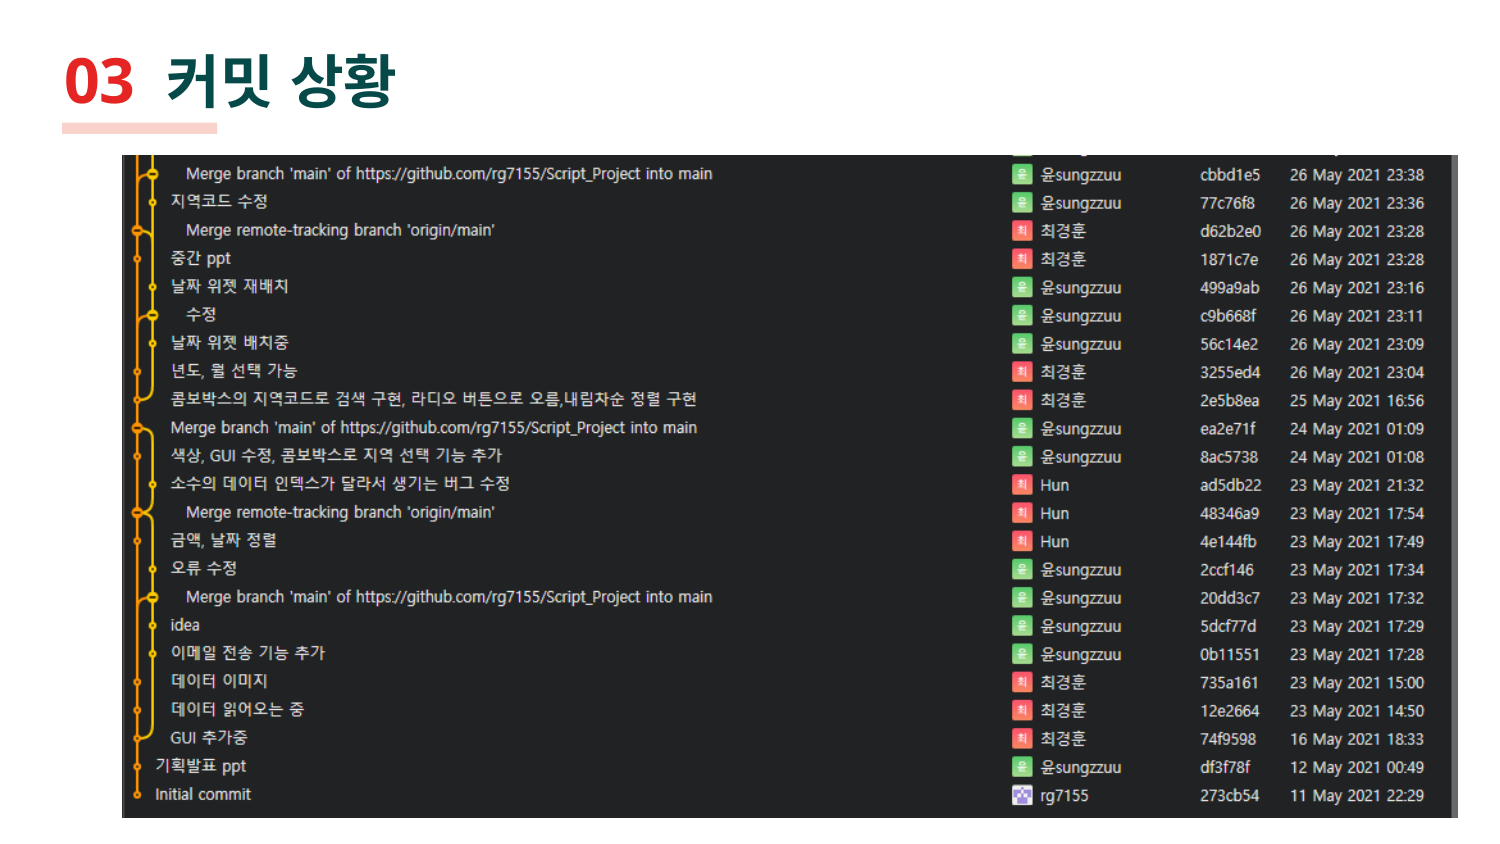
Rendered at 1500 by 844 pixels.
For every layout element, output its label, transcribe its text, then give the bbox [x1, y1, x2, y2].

picture [122, 155, 1458, 818]
title 03 커밋 상황 [49, 26, 1447, 121]
text_box [62, 122, 218, 134]
